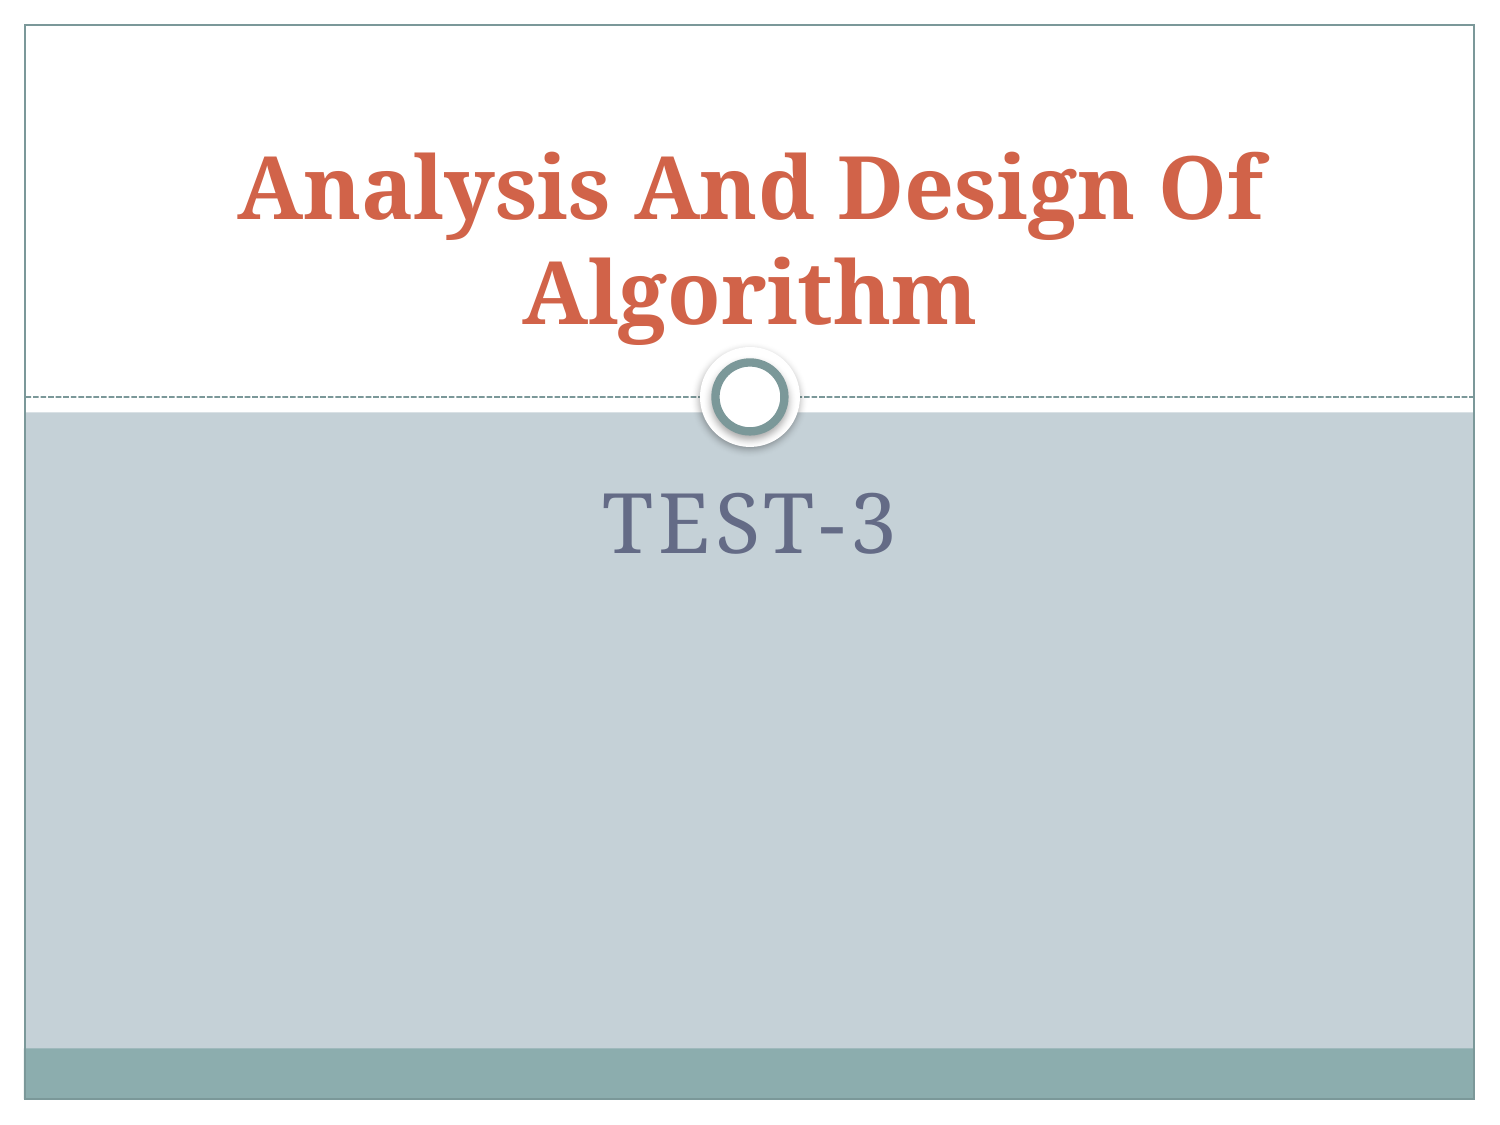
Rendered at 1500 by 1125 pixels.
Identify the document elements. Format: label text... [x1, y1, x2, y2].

title Analysis And Design Of Algorithm [112, 62, 1388, 350]
subtitle TEST-3 [225, 462, 1275, 750]
